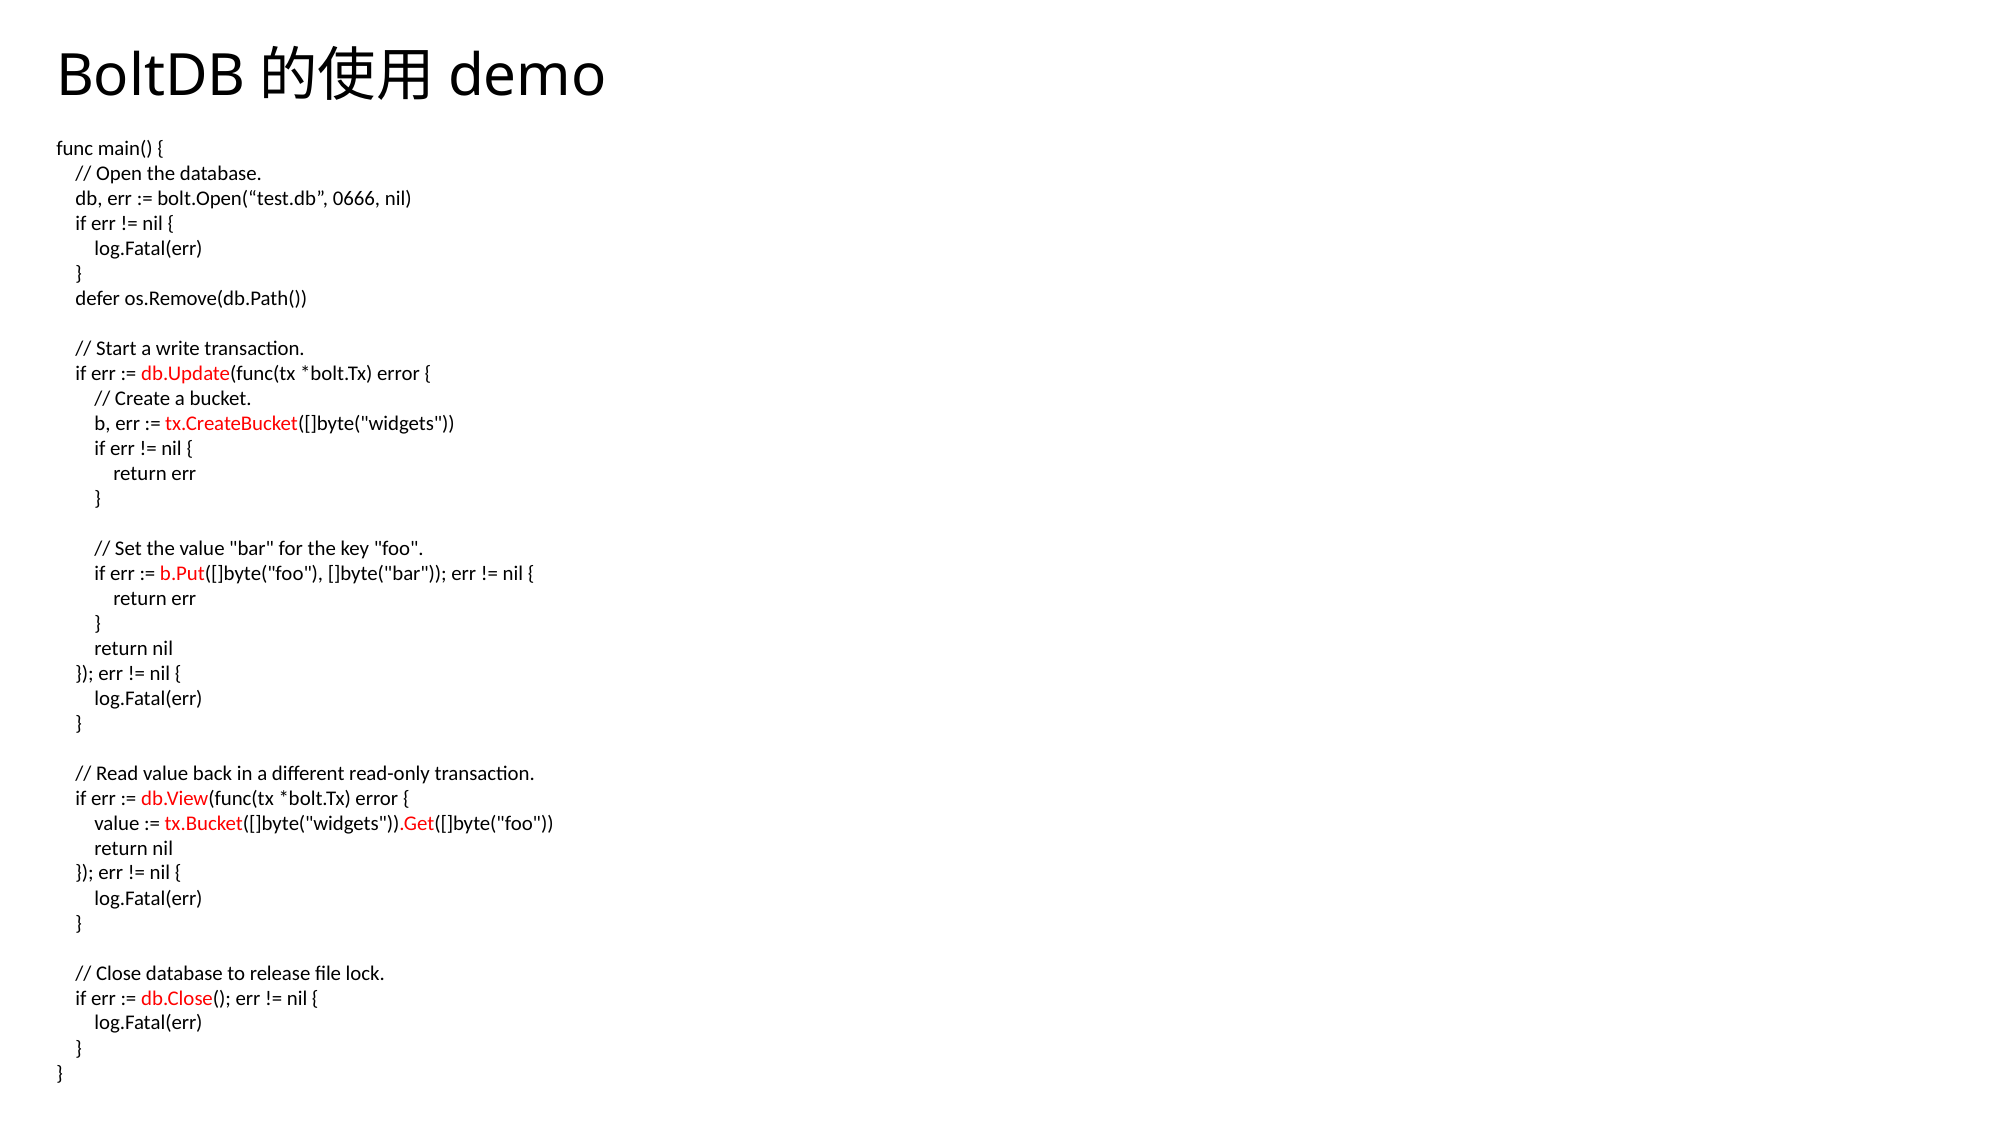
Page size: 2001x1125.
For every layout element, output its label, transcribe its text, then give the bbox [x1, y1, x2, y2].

text_box func main() { // Open the database. db, err := bolt.Open(“test.db”, 0666, nil) if err != nil { log.Fatal(err) } defer os.Remove(db.Path()) // Start a write transaction. if err := db.Update(func(tx *bolt.Tx) error { // Create a bucket. b, err := tx.CreateBucket([]byte("widgets")) if err != nil { return err } // Set the value "bar" for the key "foo". if err := b.Put([]byte("foo"), []byte("bar")); err != nil { return err } return nil }); err != nil { log.Fatal(err) } // Read value back in a different read-only transaction. if err := db.View(func(tx *bolt.Tx) error { value := tx.Bucket([]byte("widgets")).Get([]byte("foo")) return nil }); err != nil { log.Fatal(err) } // Close database to release file lock. if err := db.Close(); err != nil { log.Fatal(err) } } [41, 127, 1927, 1092]
text_box BoltDB的使用demo [41, 29, 875, 115]
